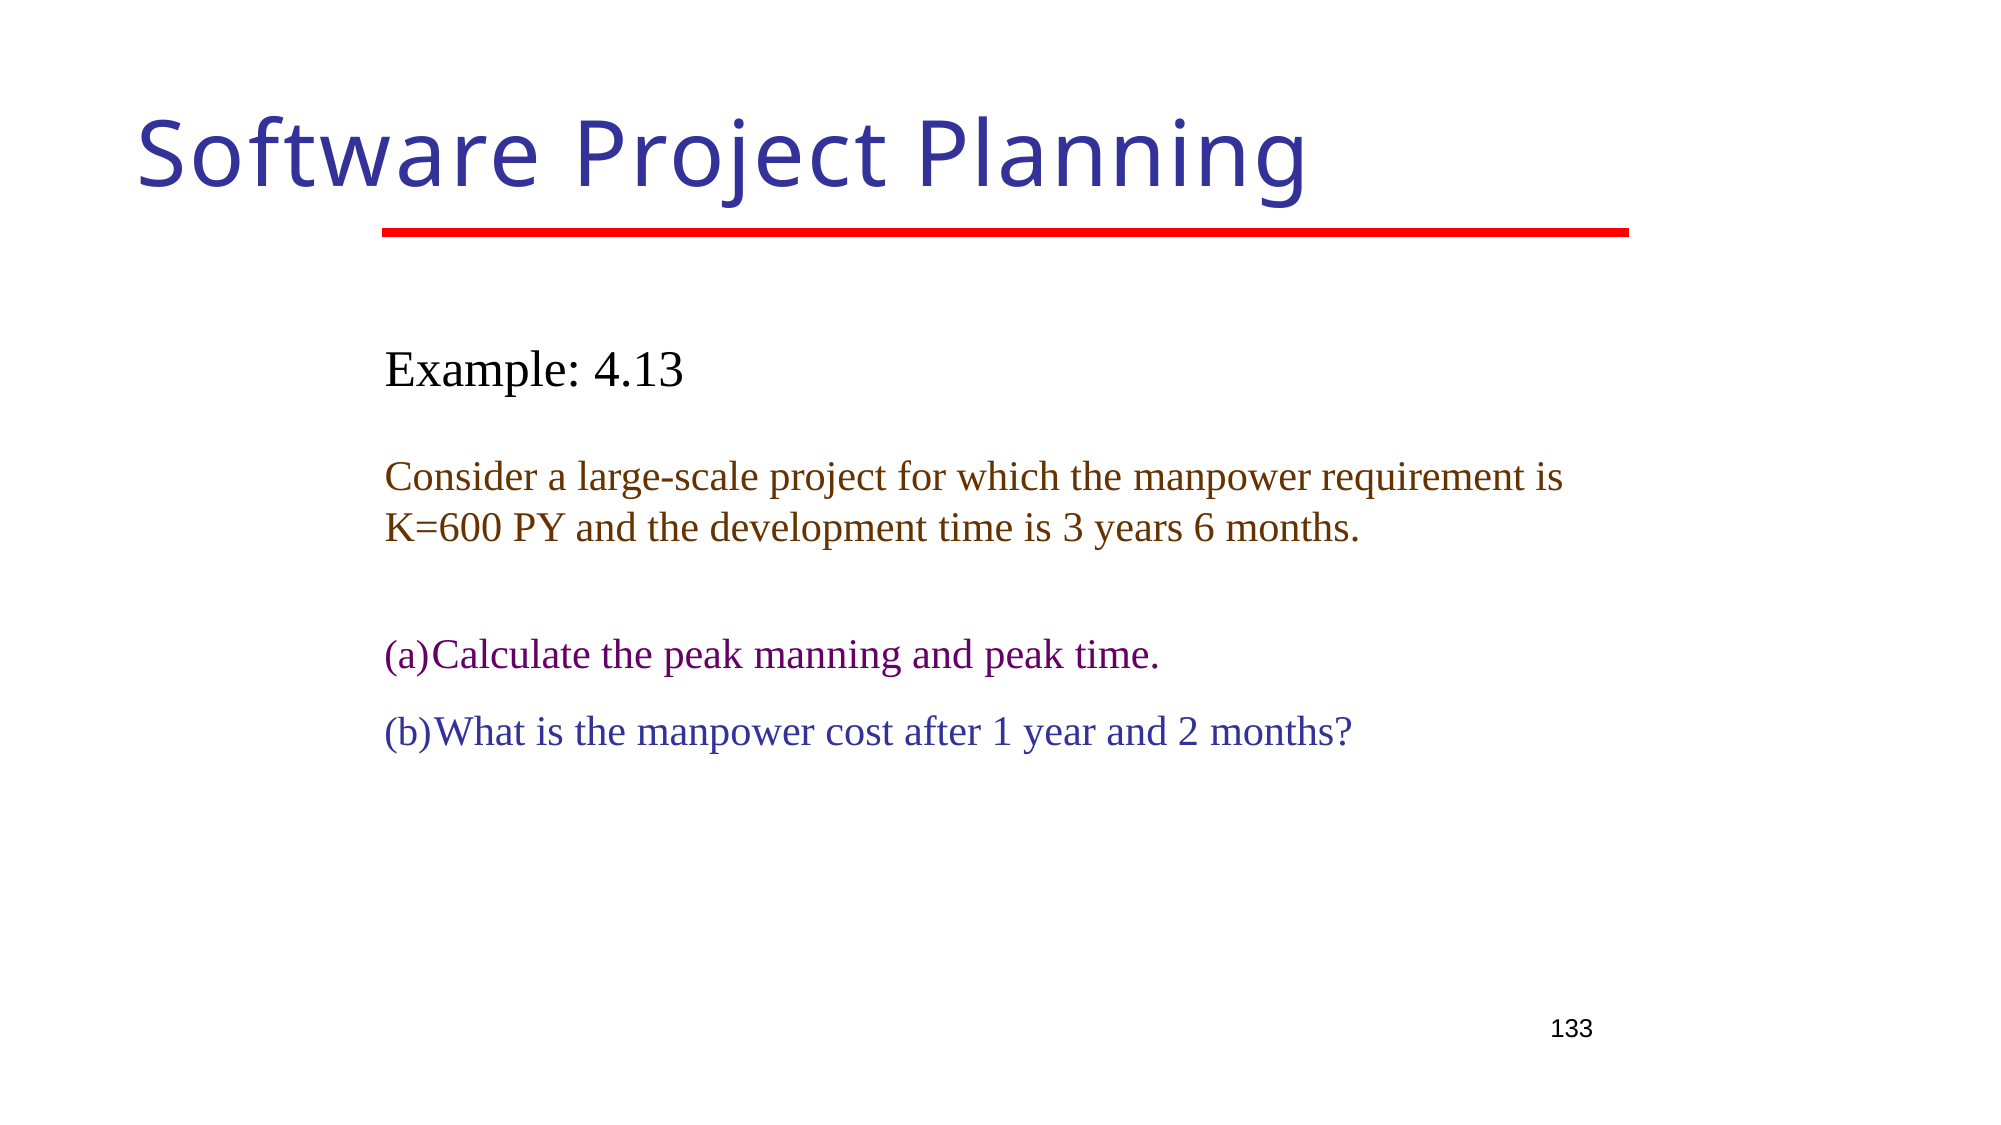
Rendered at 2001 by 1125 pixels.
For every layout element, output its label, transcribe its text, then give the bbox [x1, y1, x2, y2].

title Software Project Planning [134, 54, 1347, 245]
text_box 133 [1546, 1016, 1598, 1044]
text_box Example: 4.13 Consider a large-scale project for which the manpower requirement is K=600 PY and the development time is 3 years 6 months. Calculate the peak manning and peak time. What is the manpower cost after 1 year and 2 months? [382, 333, 1584, 754]
